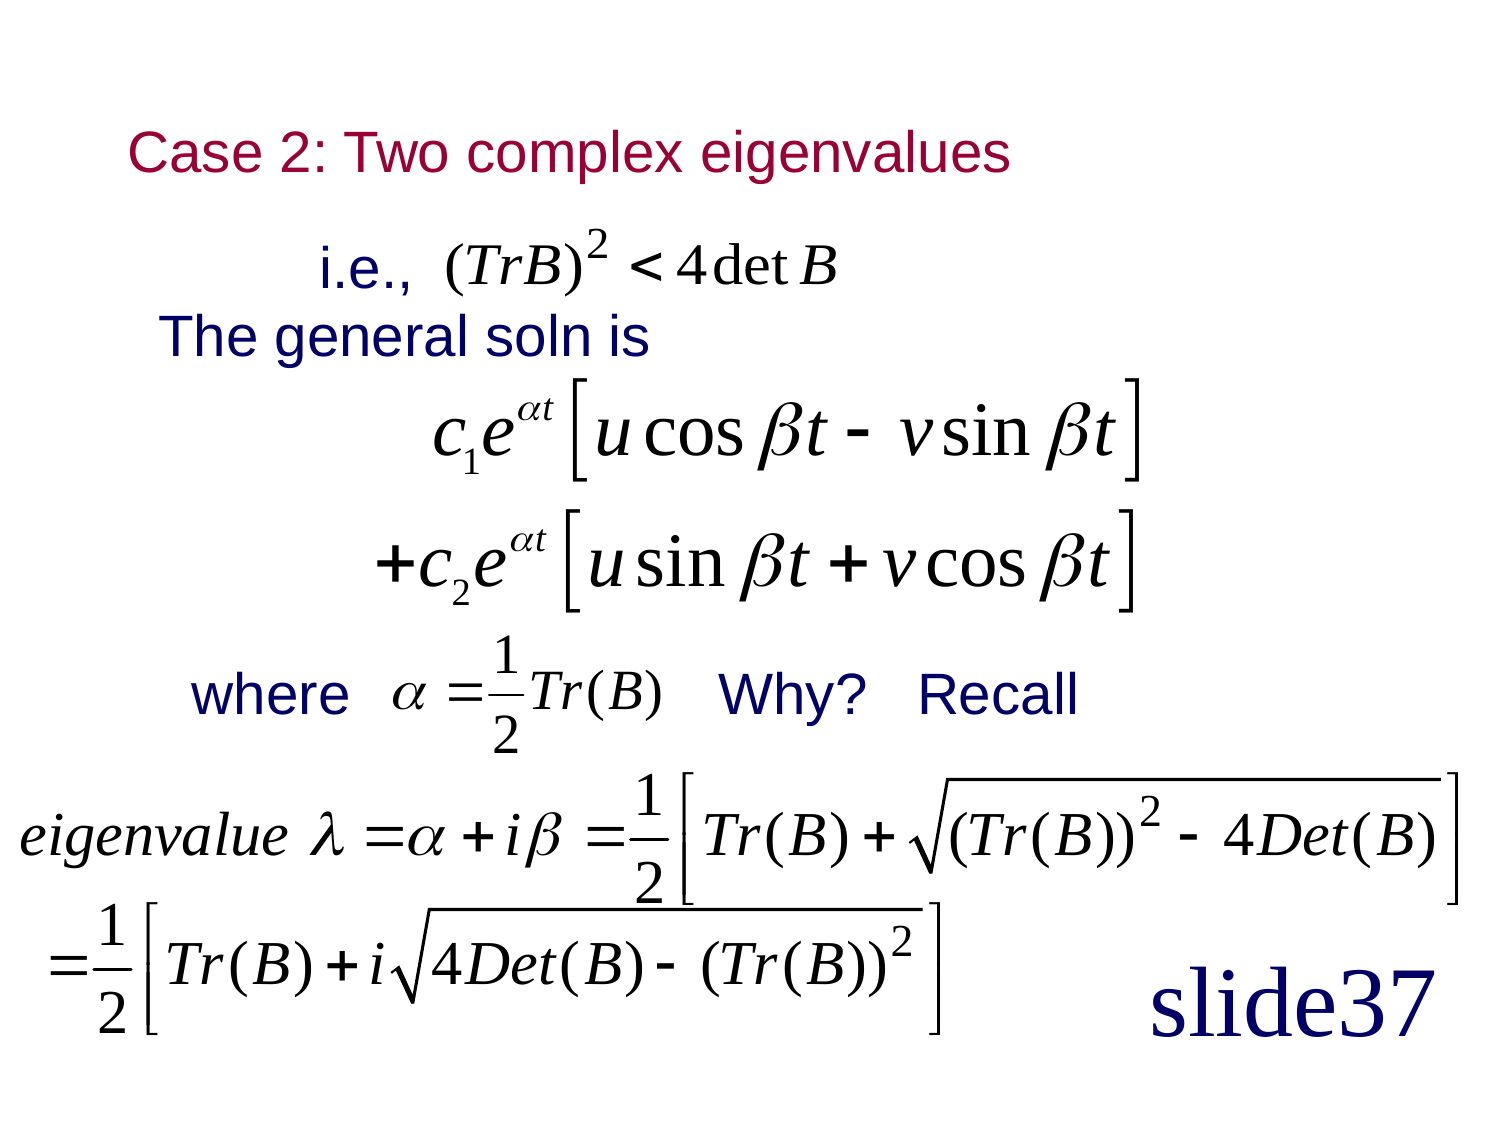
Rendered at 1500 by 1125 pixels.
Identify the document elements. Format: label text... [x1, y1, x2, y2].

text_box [17, 763, 1475, 912]
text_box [41, 893, 957, 1042]
text_box where [176, 649, 366, 734]
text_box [388, 623, 671, 761]
title Case 2: Two complex eigenvalues [112, 99, 1055, 200]
text_box Why? [703, 649, 883, 734]
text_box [442, 219, 844, 303]
text_box i.e., [304, 222, 429, 308]
text_box The general soln is [143, 290, 667, 376]
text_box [366, 377, 1153, 625]
slide_number slide37 [1045, 928, 1454, 1004]
text_box Recall [902, 648, 1095, 734]
